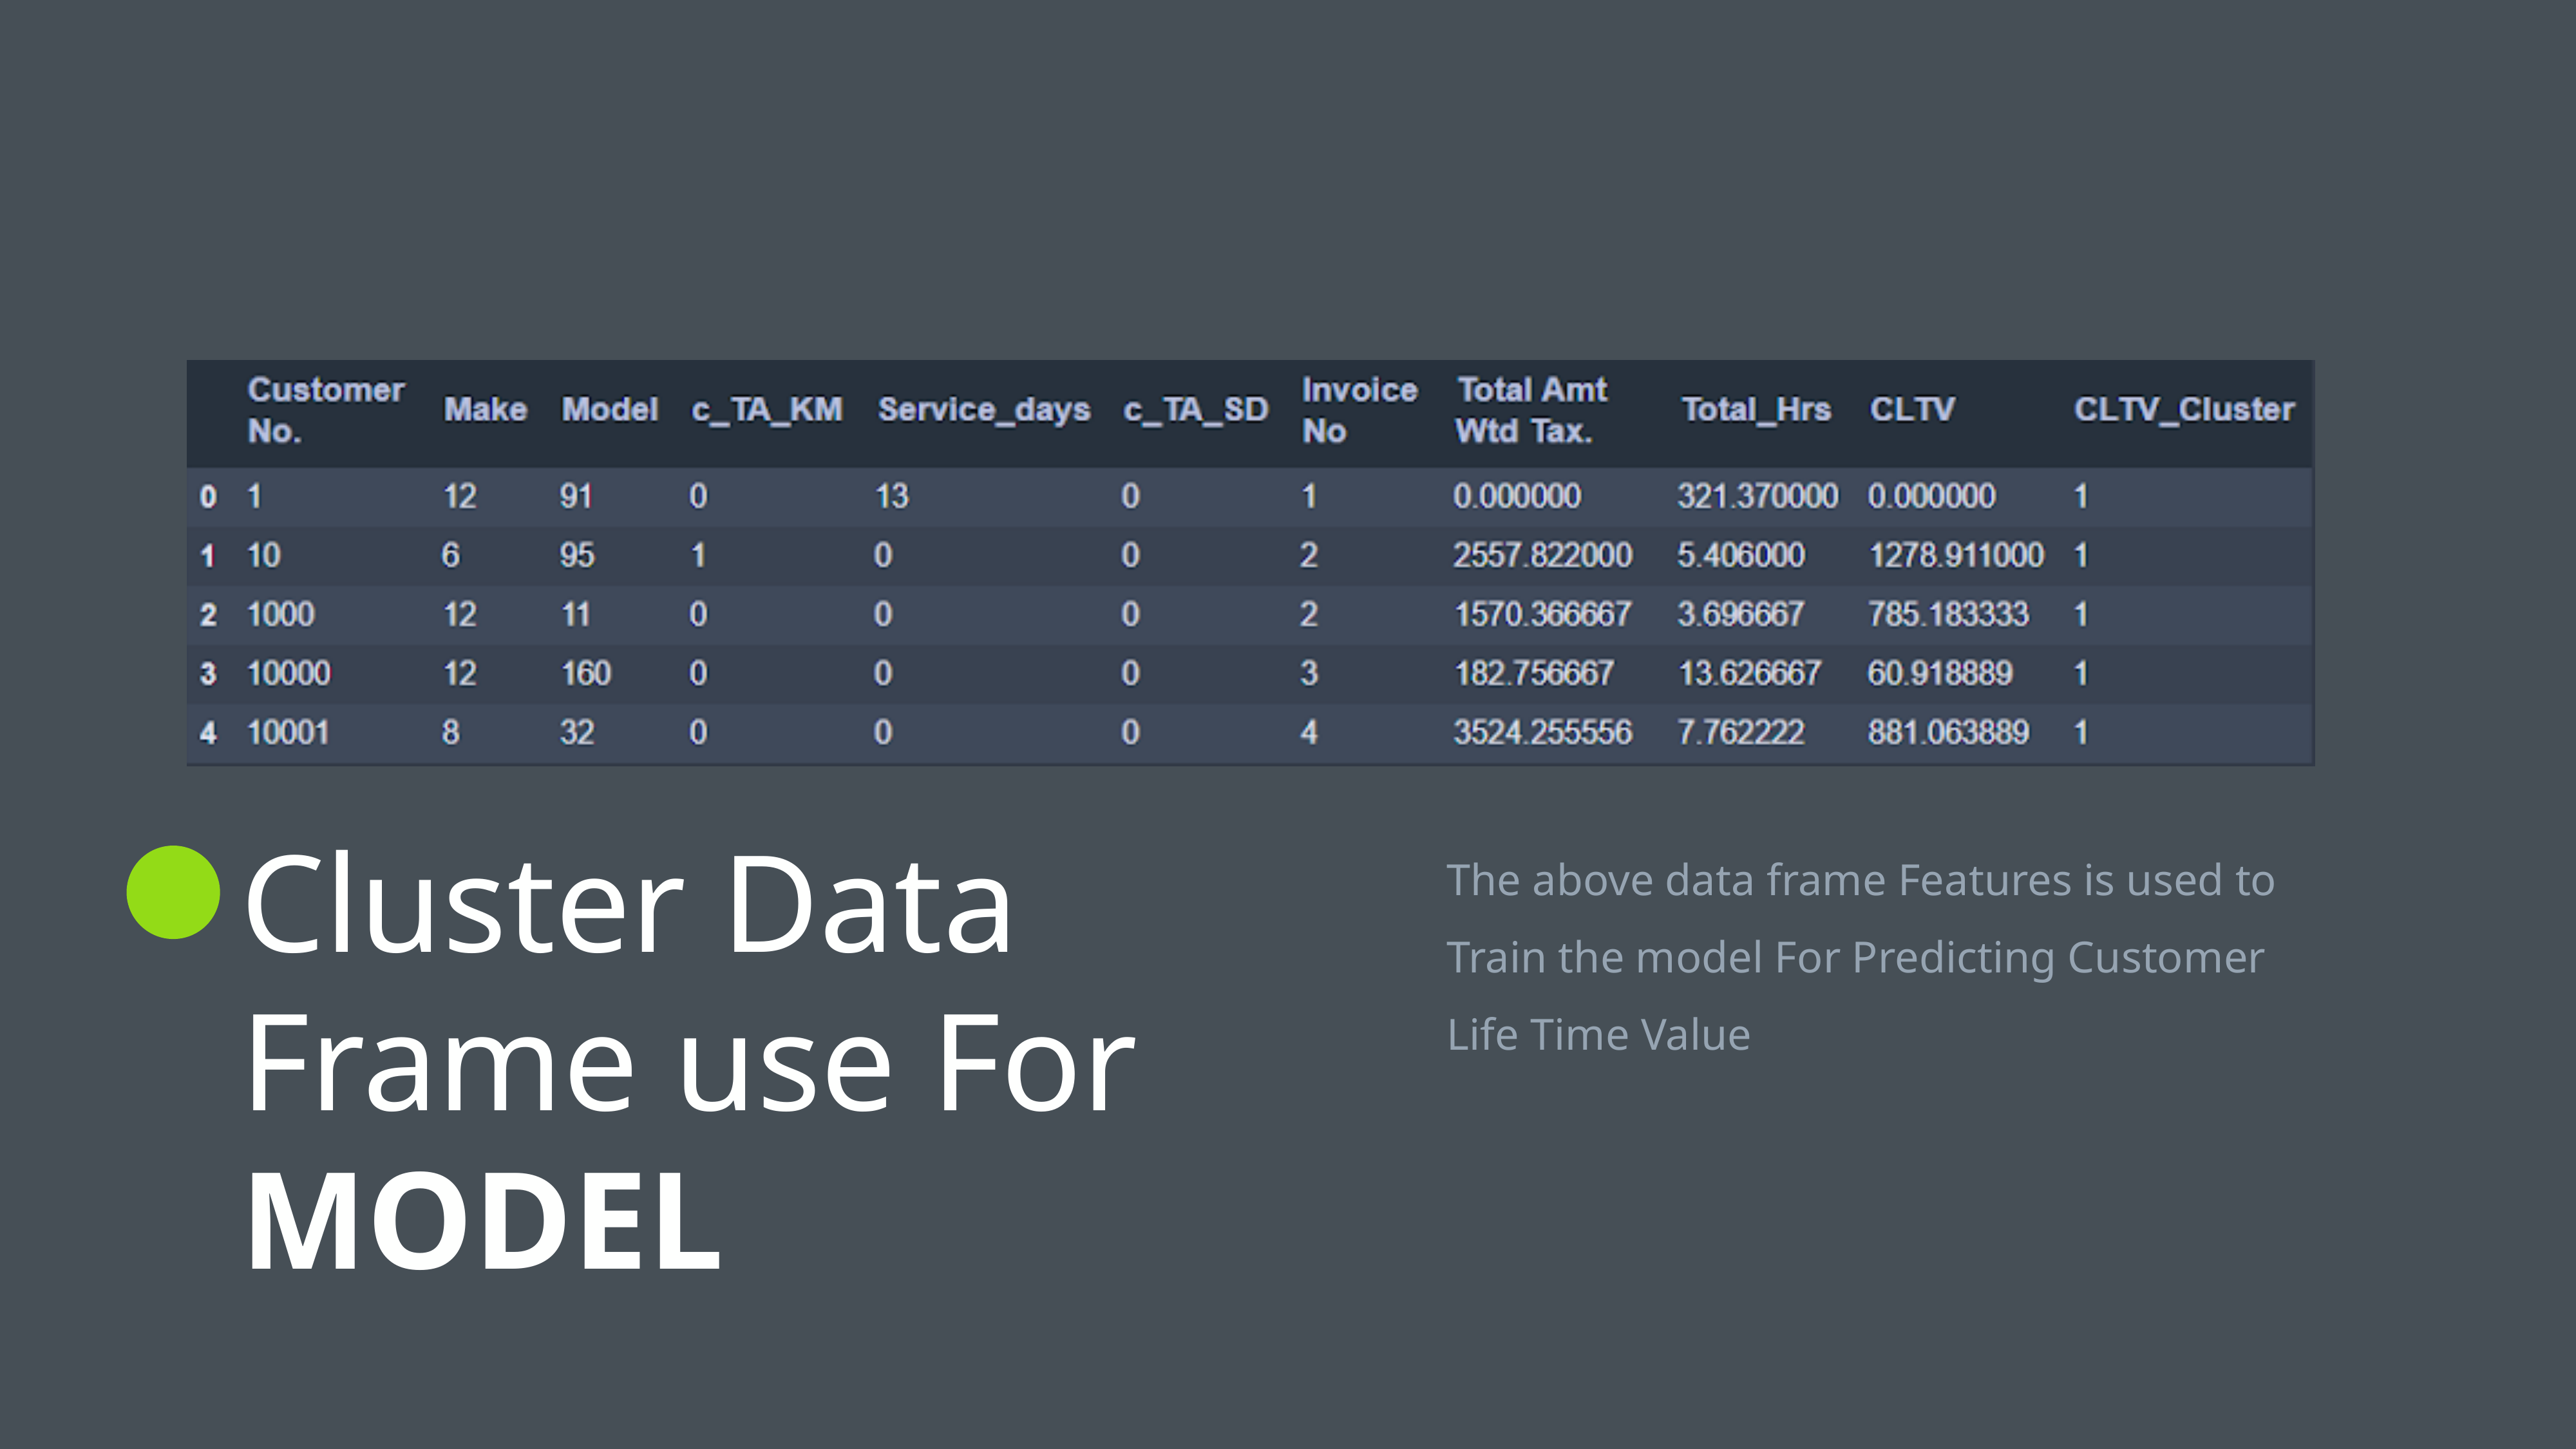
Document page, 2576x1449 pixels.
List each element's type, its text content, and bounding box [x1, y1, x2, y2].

picture [186, 360, 2315, 766]
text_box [126, 816, 1438, 1146]
text_box The above data frame Features is used to Train the model For Predicting Customer Life Time Value [1438, 822, 2341, 1063]
